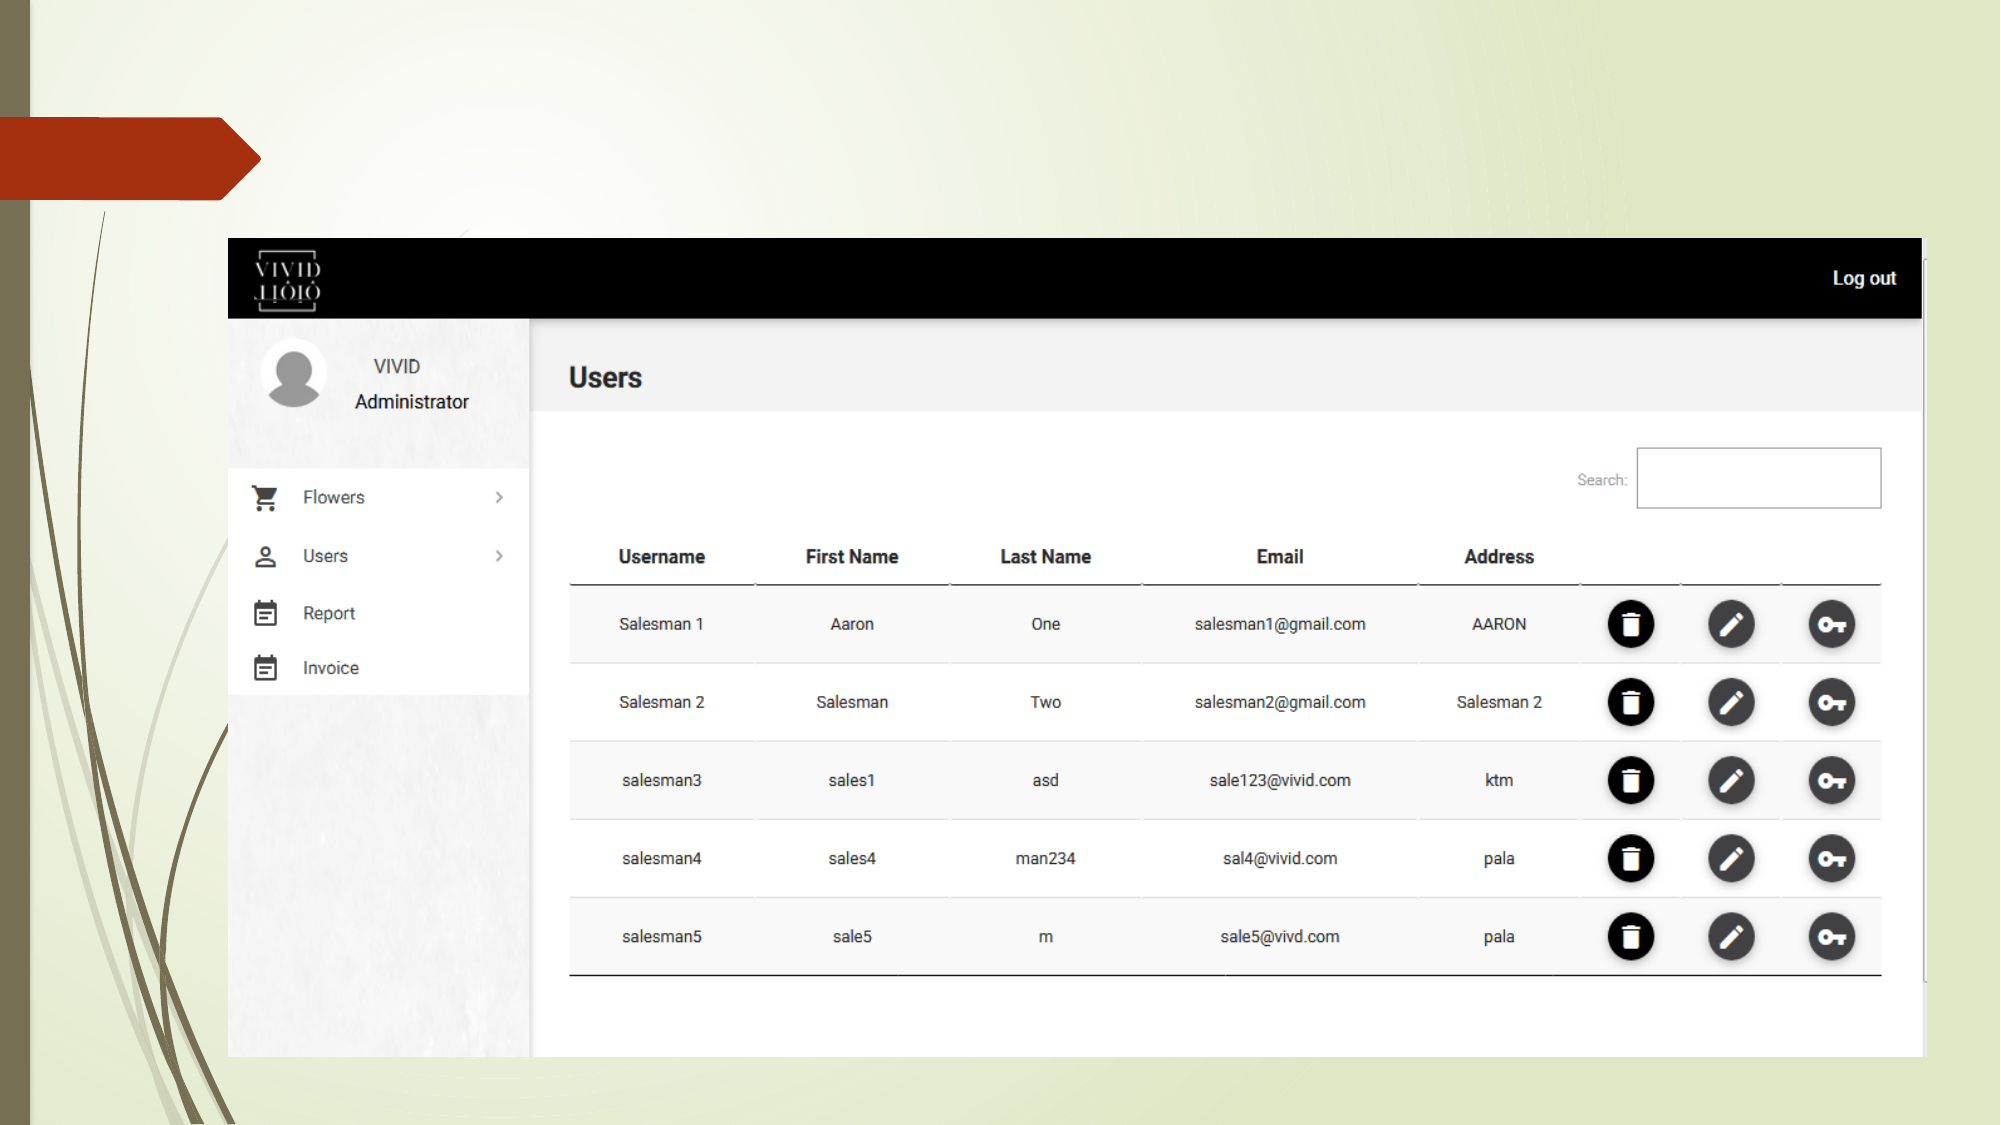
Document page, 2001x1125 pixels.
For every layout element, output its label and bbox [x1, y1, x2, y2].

picture [228, 237, 1927, 1057]
